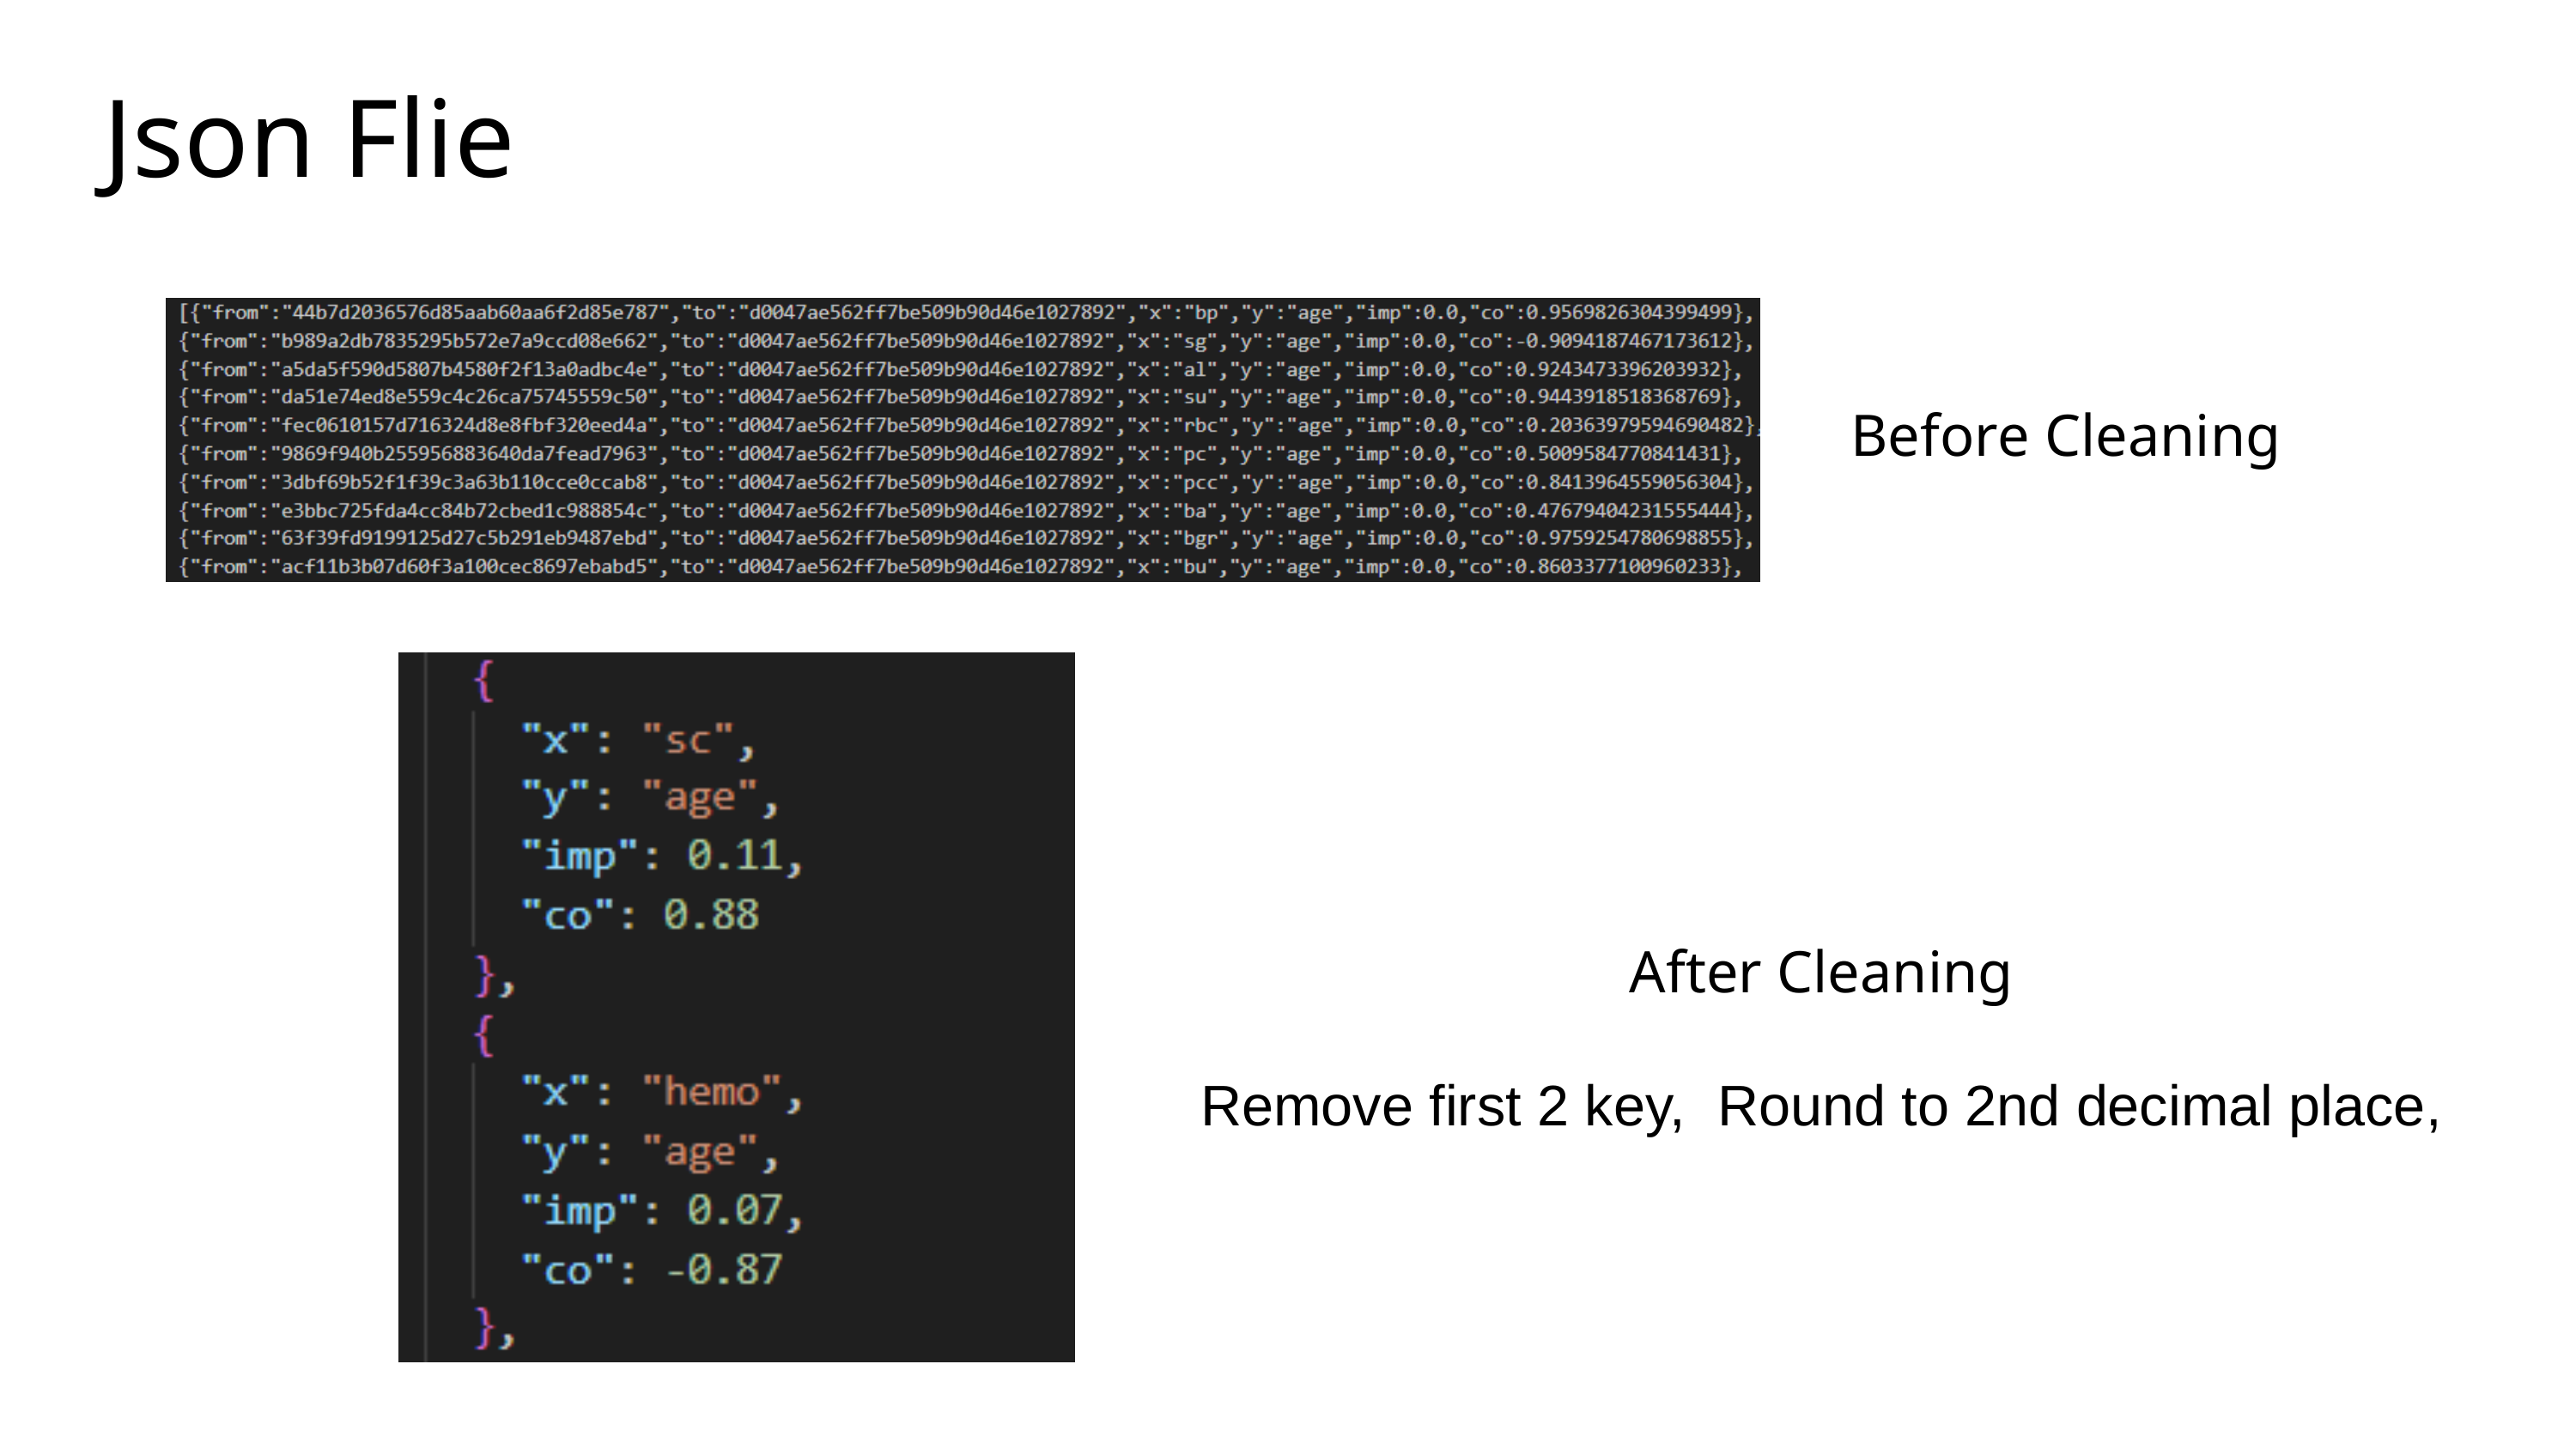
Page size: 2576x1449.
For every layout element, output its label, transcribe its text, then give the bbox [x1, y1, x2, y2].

text_box [166, 298, 1761, 582]
text_box Json Flie [103, 98, 737, 199]
text_box After Cleaning [1162, 949, 2481, 1059]
text_box Before Cleaning [1850, 412, 2300, 468]
text_box Remove first 2 key, Round to 2nd decimal place, [1198, 1065, 2445, 1138]
picture [398, 652, 1075, 1362]
